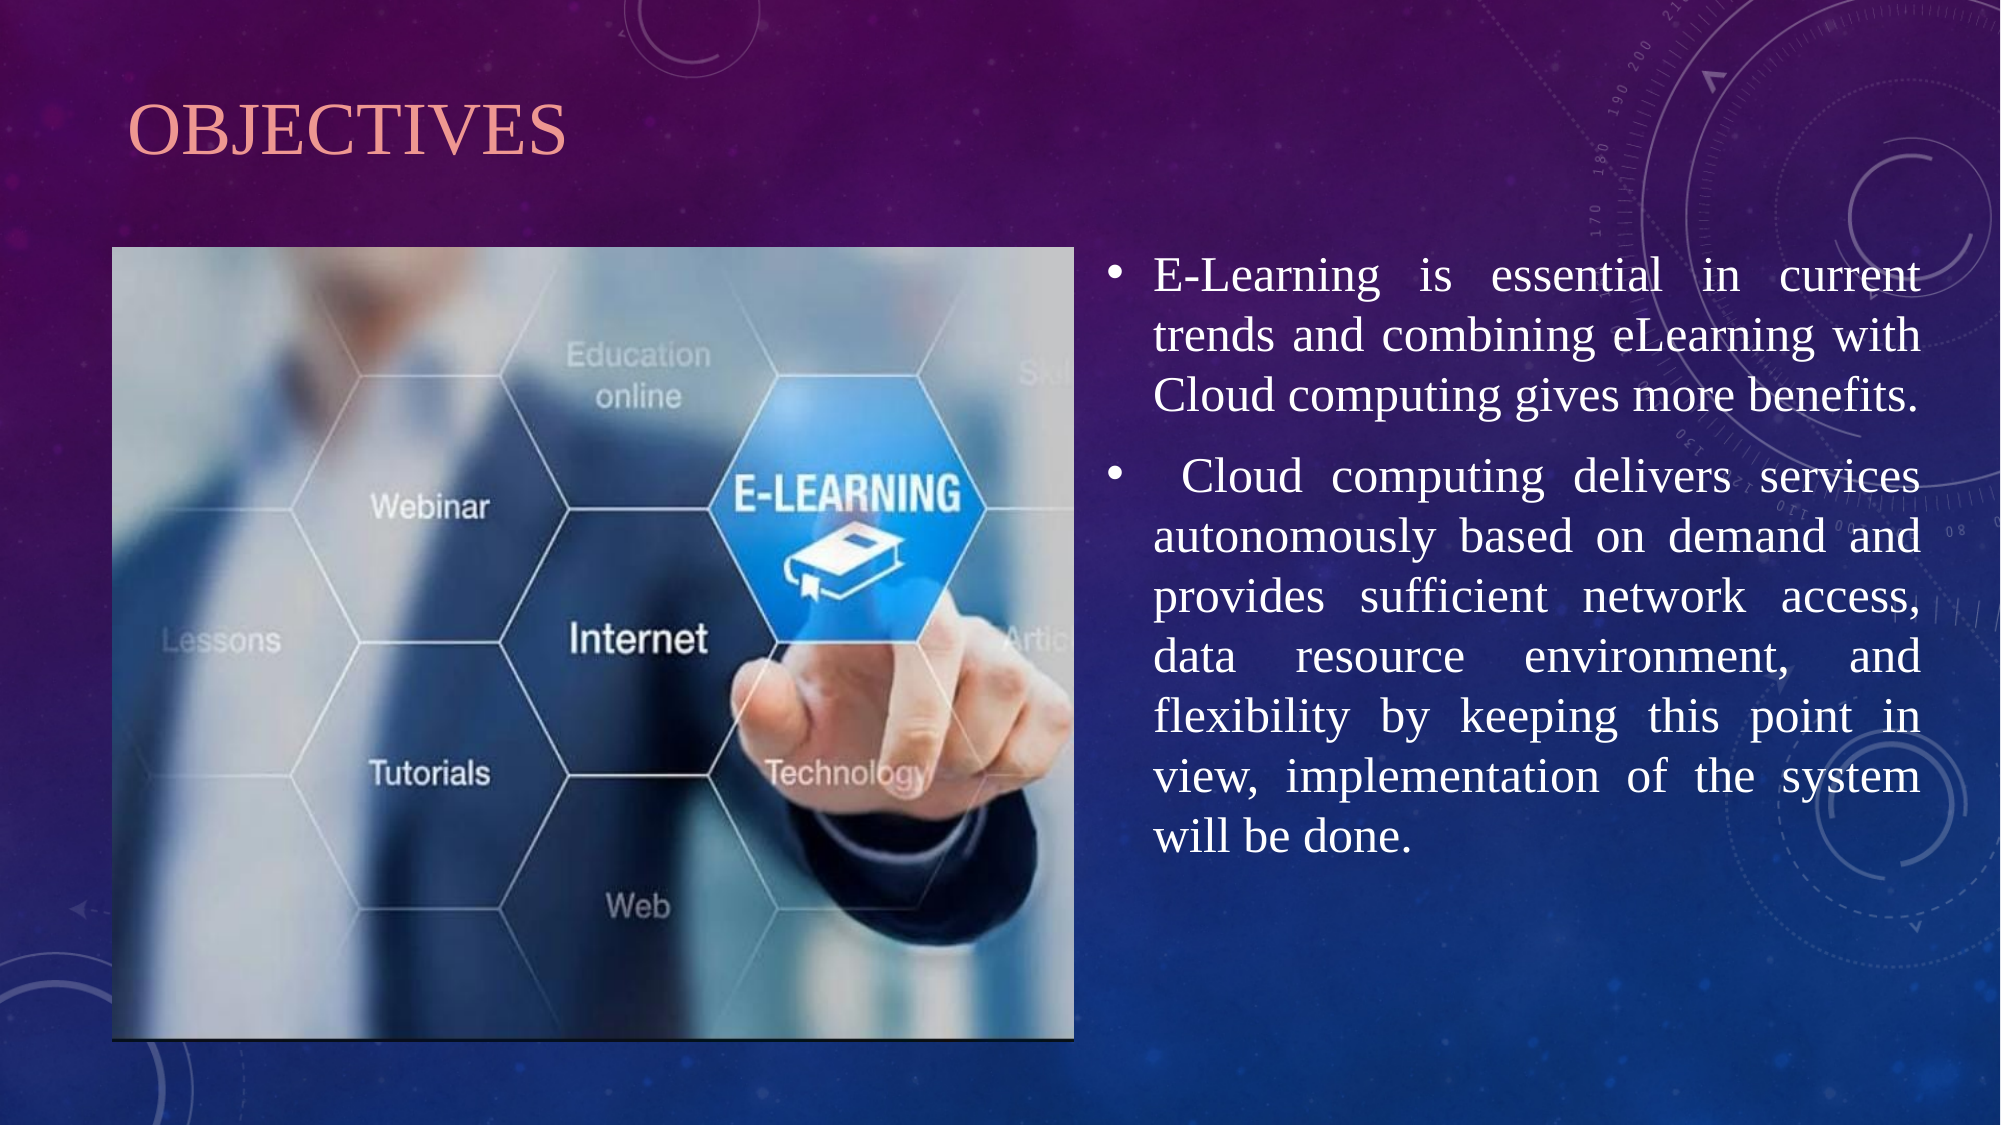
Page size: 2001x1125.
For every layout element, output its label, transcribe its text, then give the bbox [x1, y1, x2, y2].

title OBJECTIVES [112, 30, 1775, 218]
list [112, 246, 1074, 1042]
picture [0, 0, 2001, 1125]
list E-Learning is essential in current trends and combining eLearning with Cloud computing gives more benefits. Cloud computing delivers services autonomously based on demand and provides sufficient network access, data resource environment, and flexibility by keeping this point in view, implementation of the system will be done. [1091, 63, 1937, 1042]
